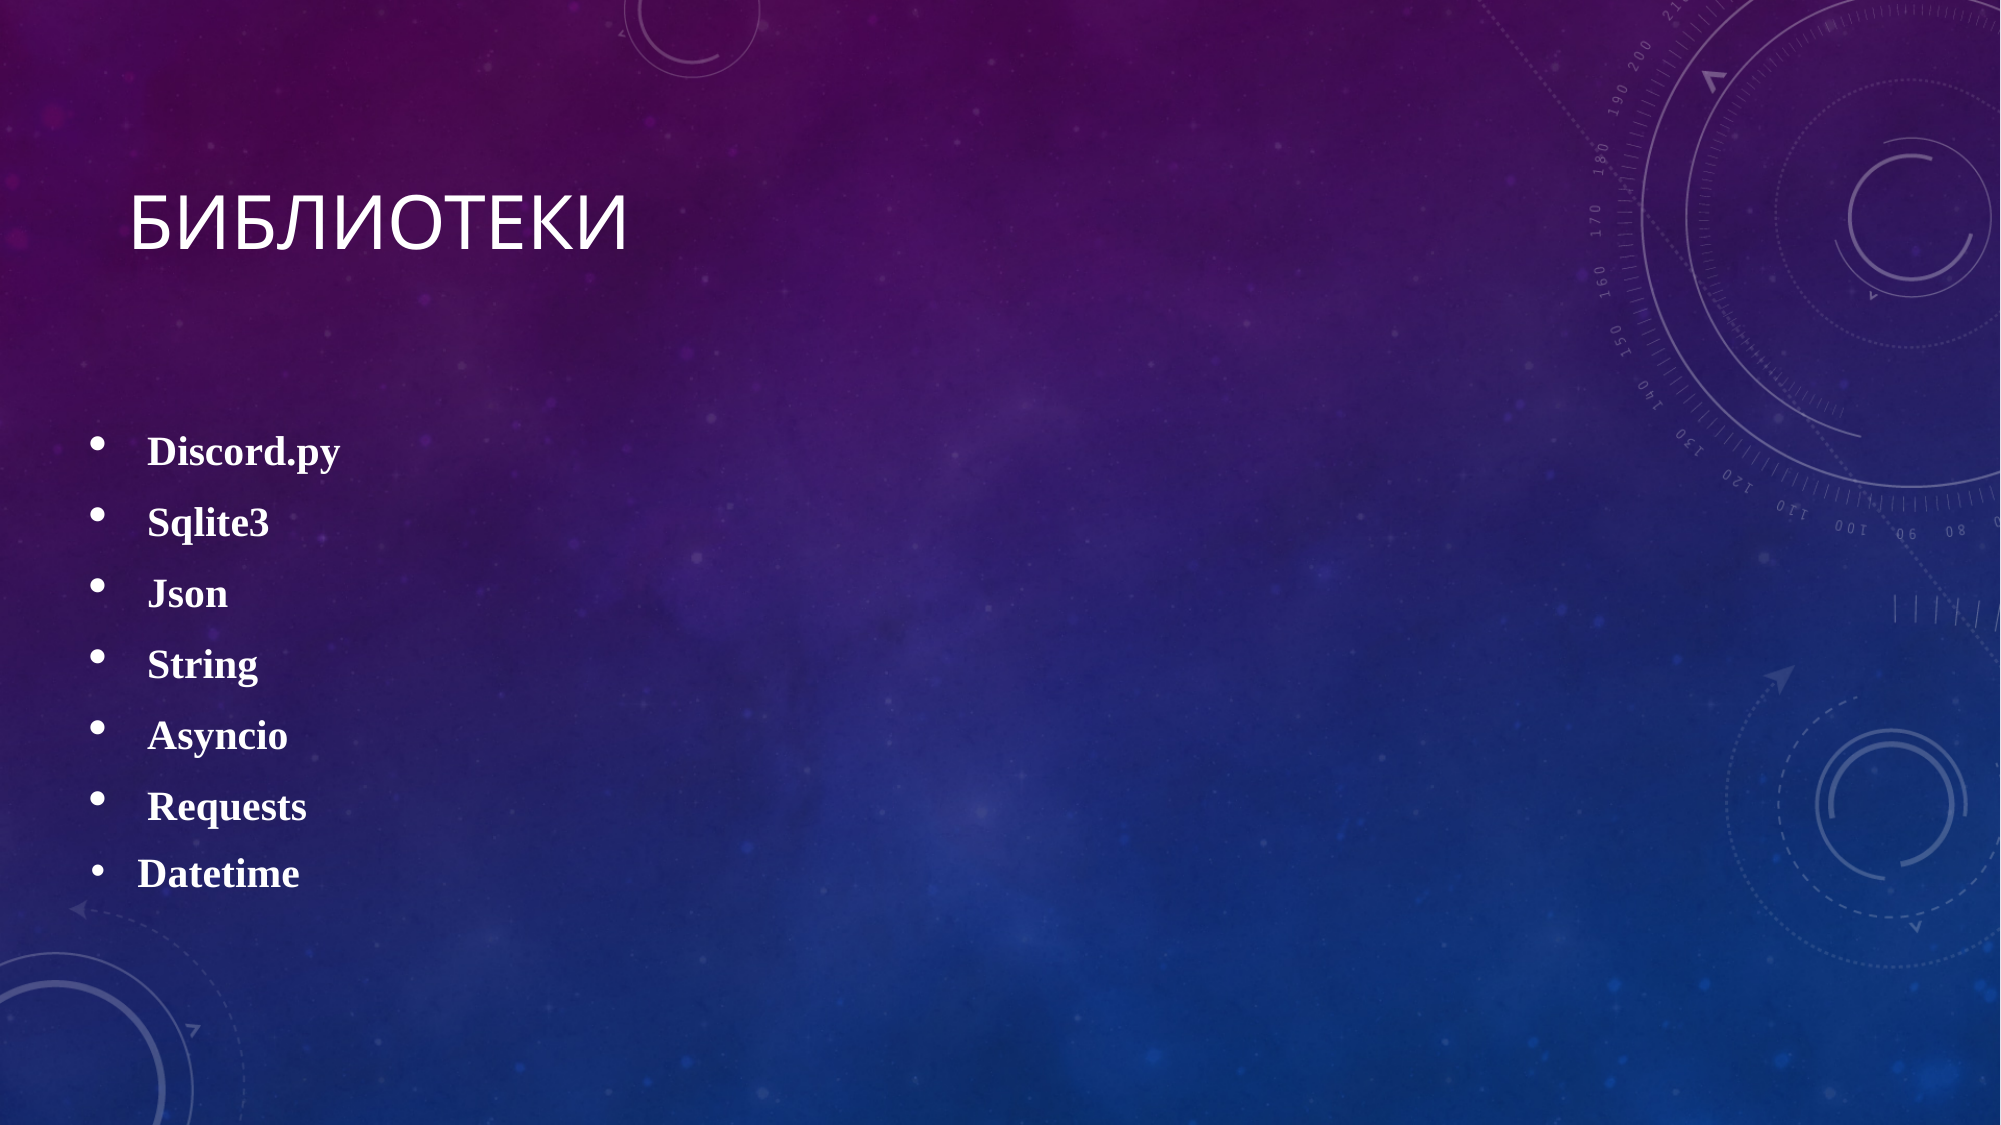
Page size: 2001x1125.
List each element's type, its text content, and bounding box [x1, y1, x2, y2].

list Discord.py Sqlite3 Json String Asyncio Requests Datetime [75, 294, 1825, 1025]
title Библиотеки [112, 99, 1775, 294]
picture [0, 0, 2001, 1125]
